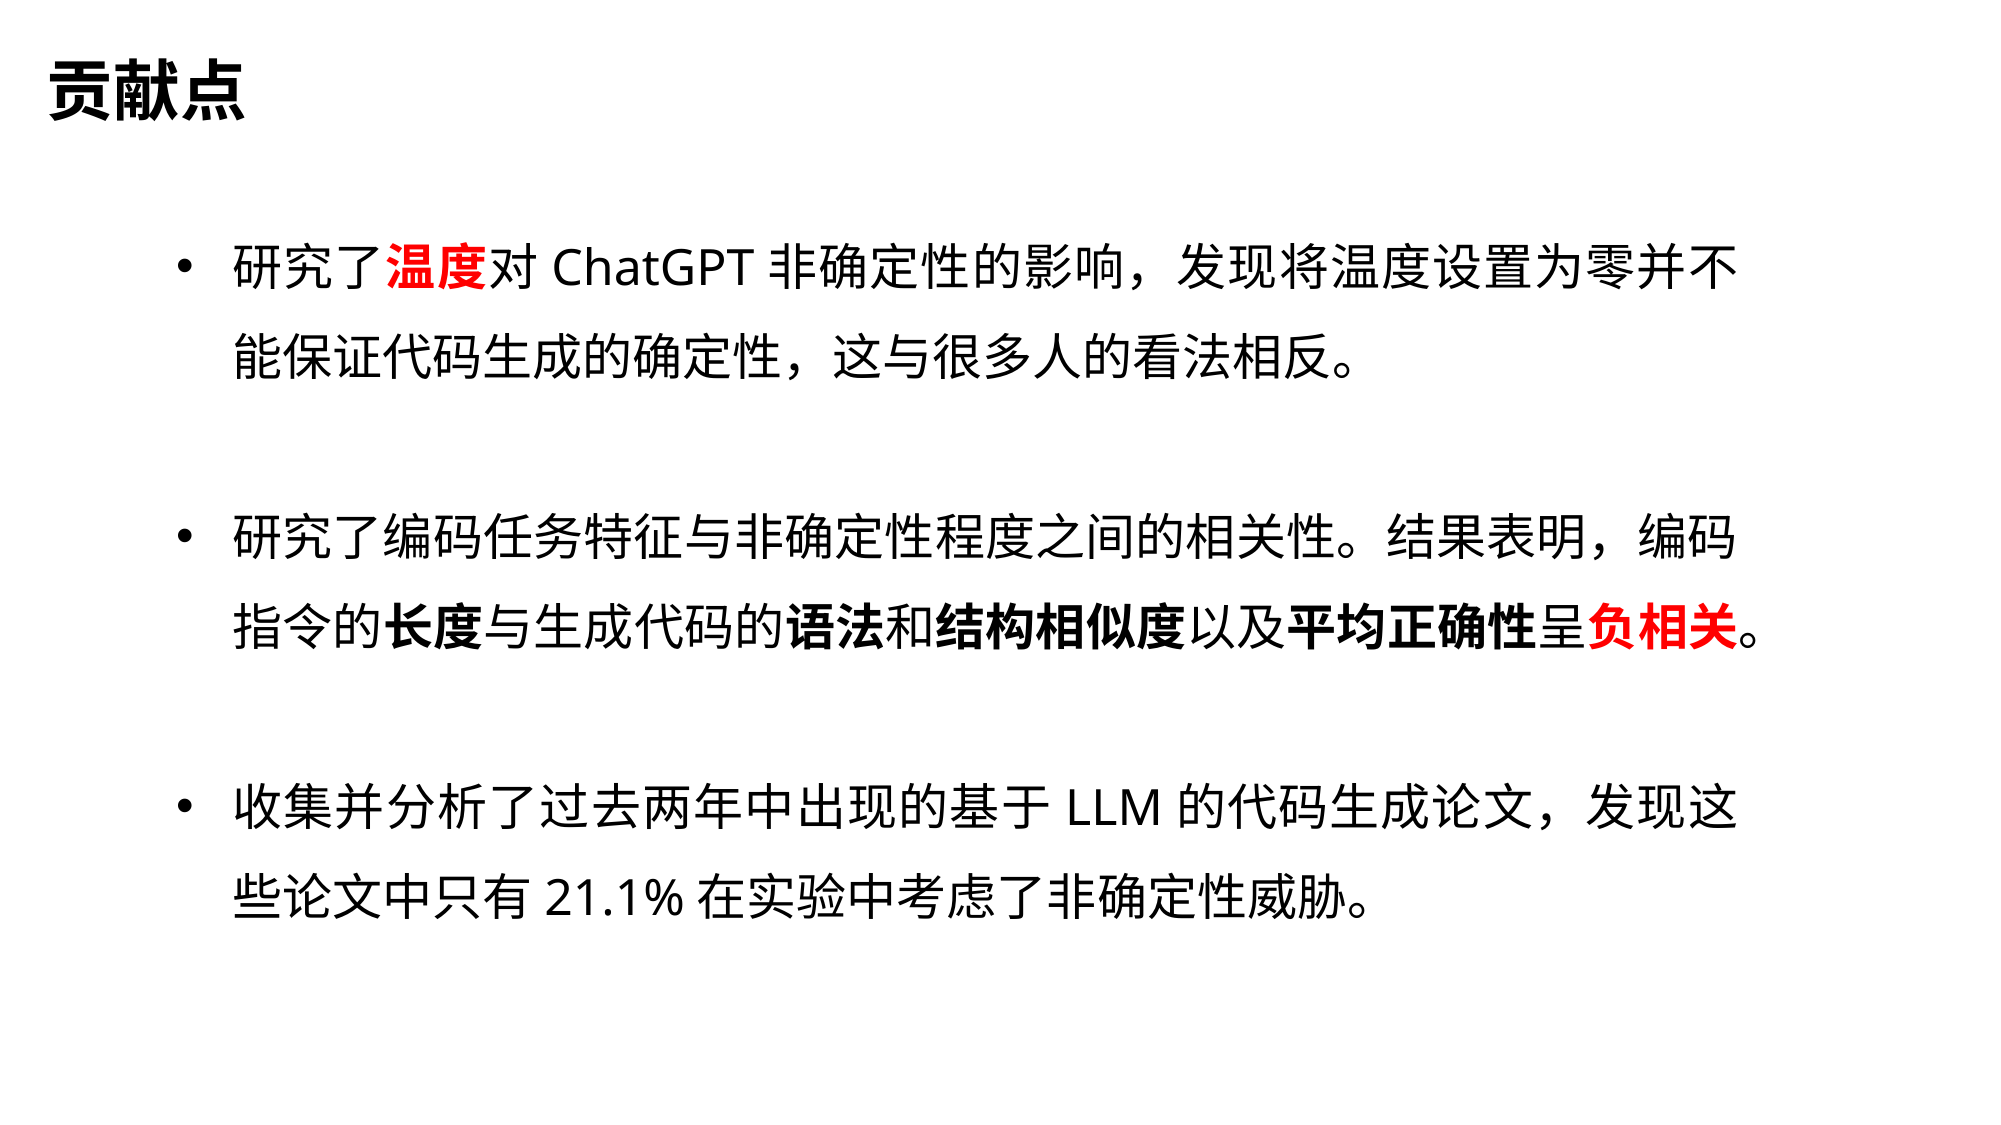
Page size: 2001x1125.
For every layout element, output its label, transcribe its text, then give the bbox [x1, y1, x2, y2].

text_box 研究了温度对ChatGPT非确定性的影响，发现将温度设置为零并不能保证代码生成的确定性，这与很多人的看法相反。 研究了编码任务特征与非确定性程度之间的相关性。结果表明，编码指令的长度与生成代码的语法和结构相似度以及平均正确性呈负相关。 收集并分析了过去两年中出现的基于LLM的代码生成论文，发现这些论文中只有21.1%在实验中考虑了非确定性威胁。 [161, 198, 1754, 934]
text_box 贡献点 [32, 41, 512, 137]
